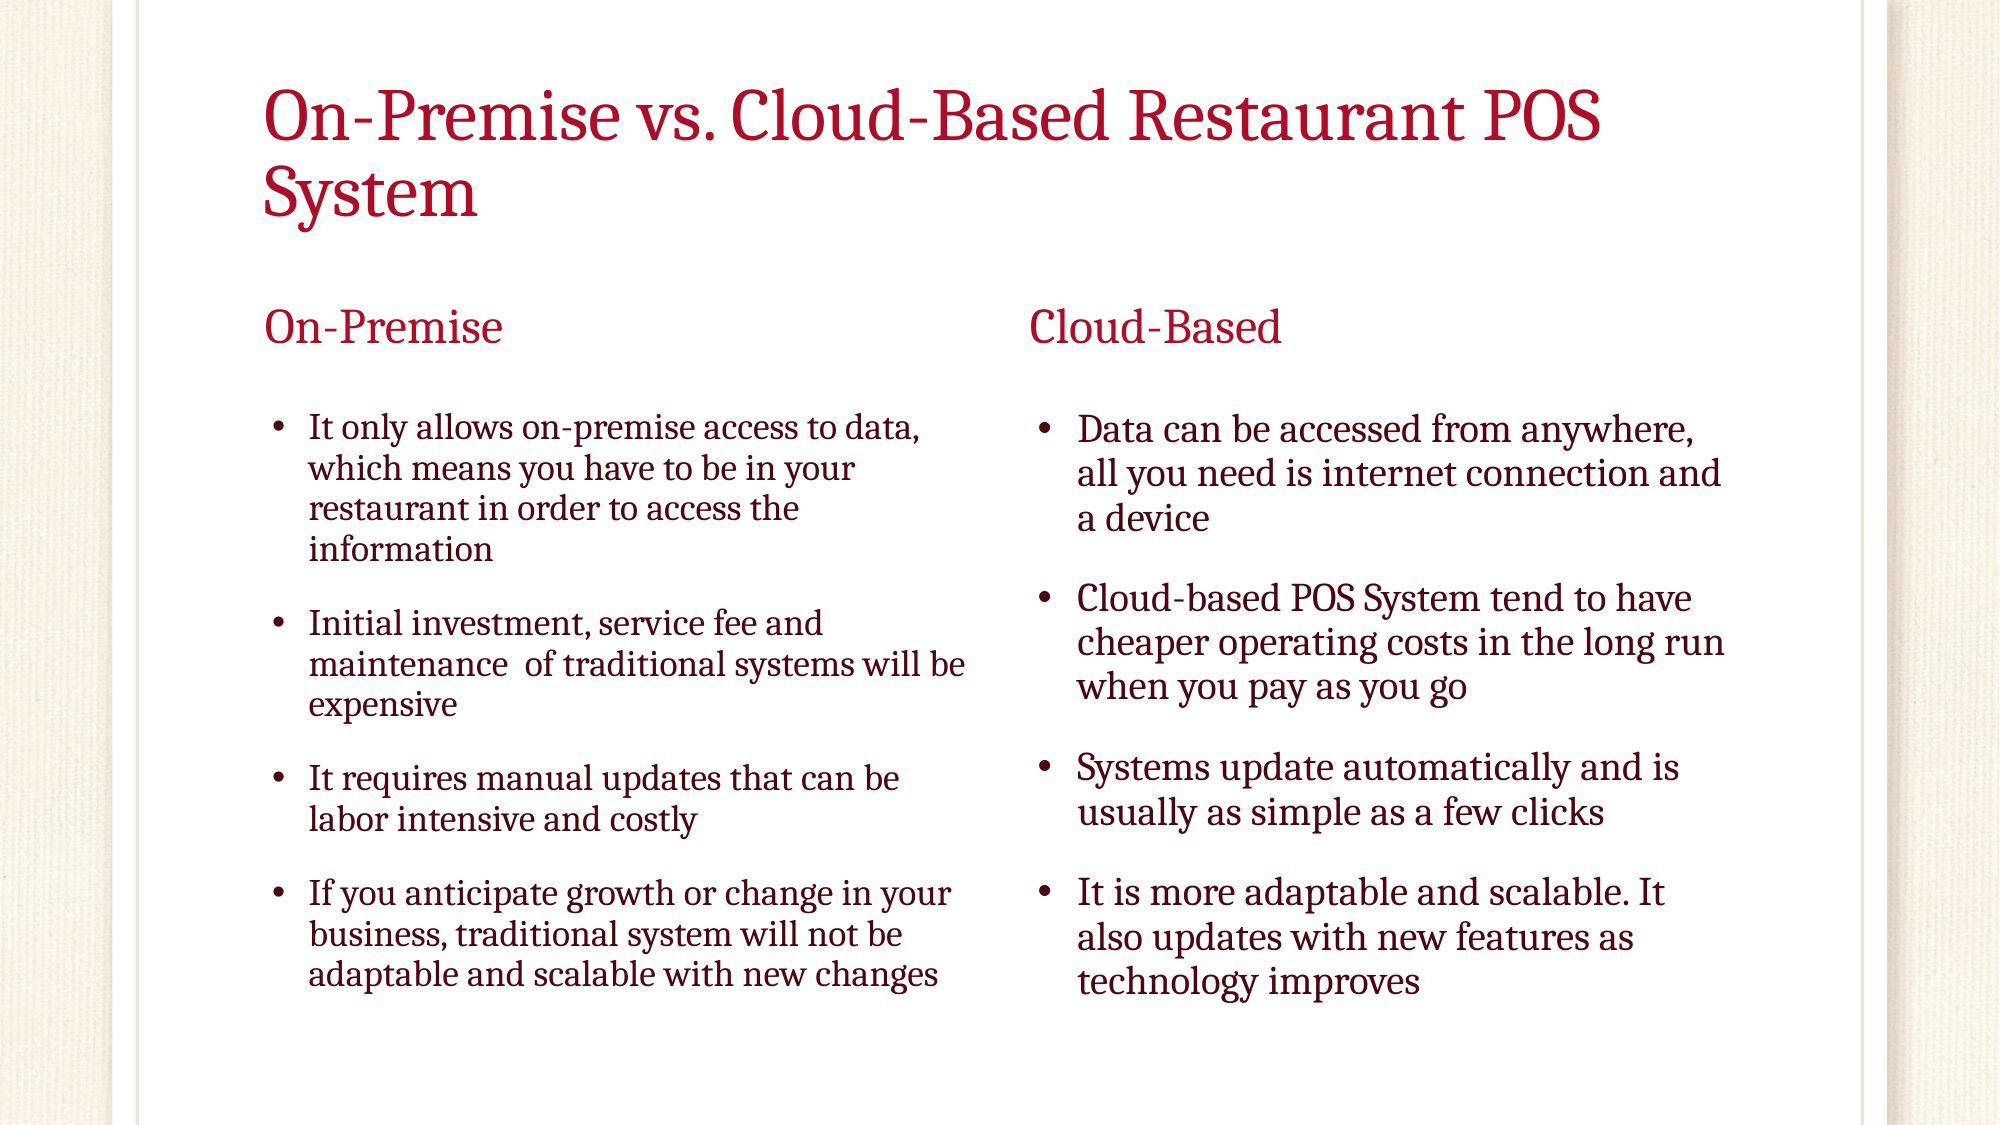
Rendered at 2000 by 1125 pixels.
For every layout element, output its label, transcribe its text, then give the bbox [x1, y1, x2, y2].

list It only allows on-premise access to data, which means you have to be in your restaurant in order to access the information Initial investment, service fee and maintenance of traditional systems will be expensive It requires manual updates that can be labor intensive and costly If you anticipate growth or change in your business, traditional system will not be adaptable and scalable with new changes [249, 399, 985, 1013]
title On-Premise vs. Cloud-Based Restaurant POS System [249, 52, 1750, 240]
list Data can be accessed from anywhere, all you need is internet connection and a device Cloud-based POS System tend to have cheaper operating costs in the long run when you pay as you go Systems update automatically and is usually as simple as a few clicks It is more adaptable and scalable. It also updates with new features as technology improves [1014, 399, 1750, 1013]
picture [1888, 0, 2000, 1125]
list On-Premise [249, 266, 985, 388]
list Cloud-Based [1014, 266, 1750, 388]
picture [0, 0, 112, 1125]
